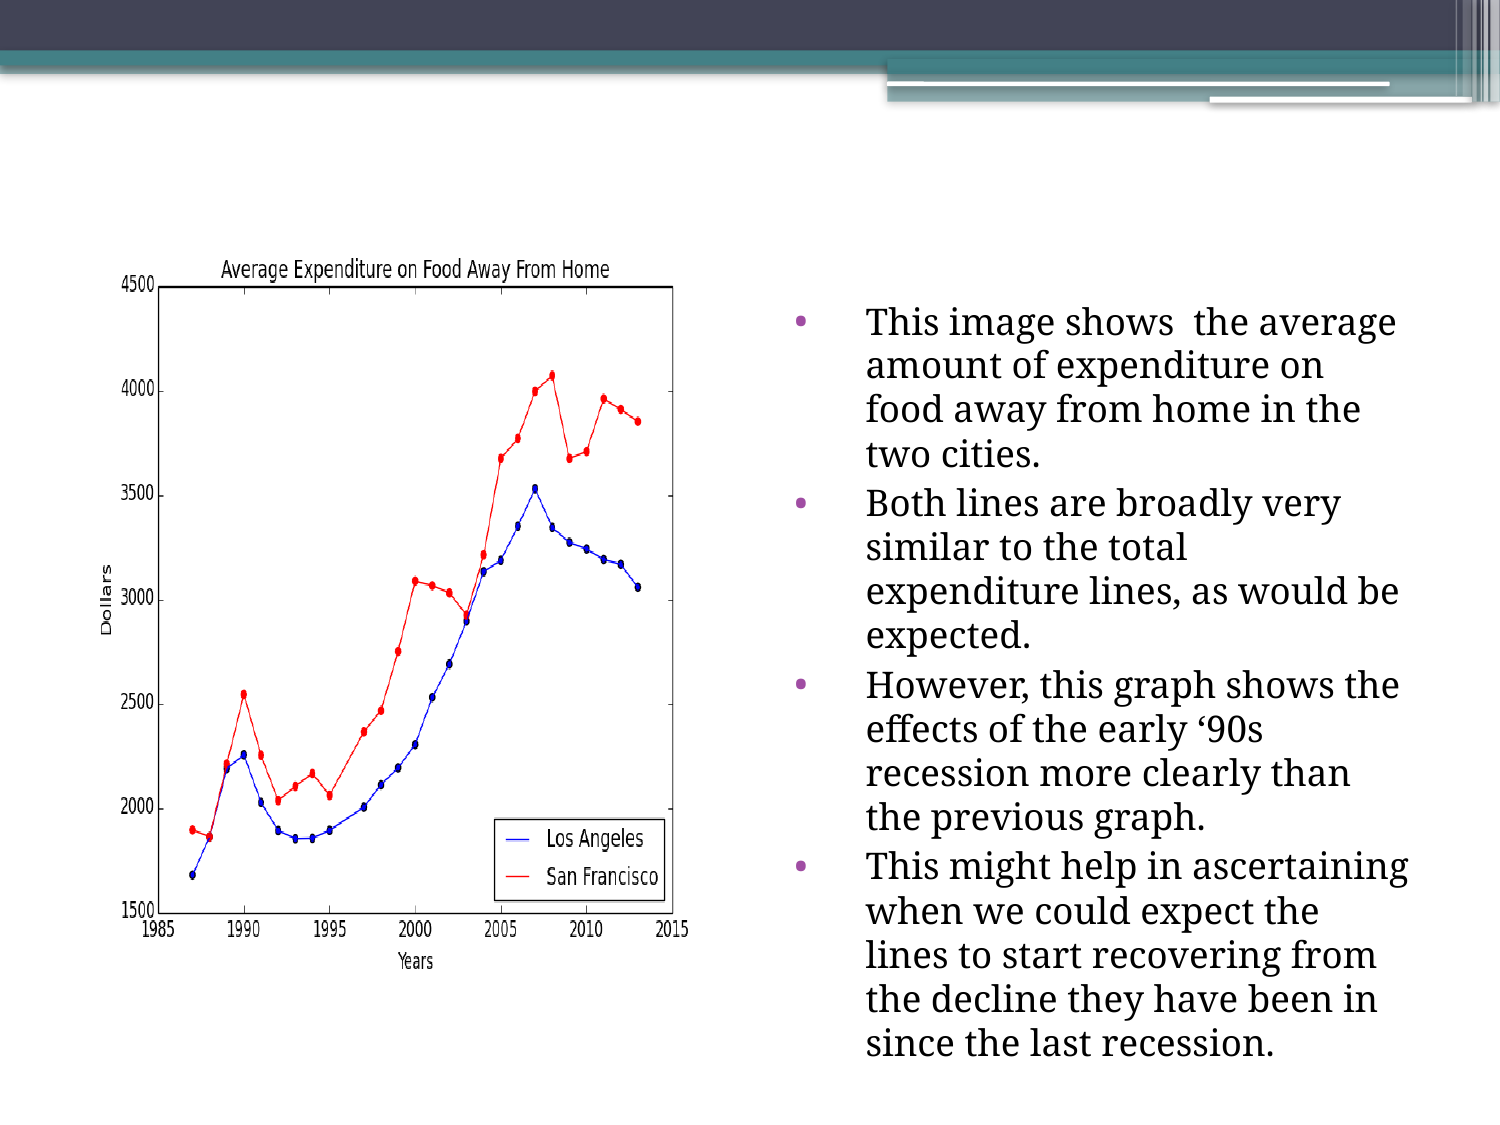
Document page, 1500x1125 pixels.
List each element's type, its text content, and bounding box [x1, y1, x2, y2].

list This image shows the average amount of expenditure on food away from home in the two cities. Both lines are broadly very similar to the total expenditure lines, as would be expected. However, this graph shows the effects of the early ‘90s recession more clearly than the previous graph. This might help in ascertaining when we could expect the lines to start recovering from the decline they have been in since the last recession. [762, 290, 1425, 1112]
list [74, 207, 738, 991]
